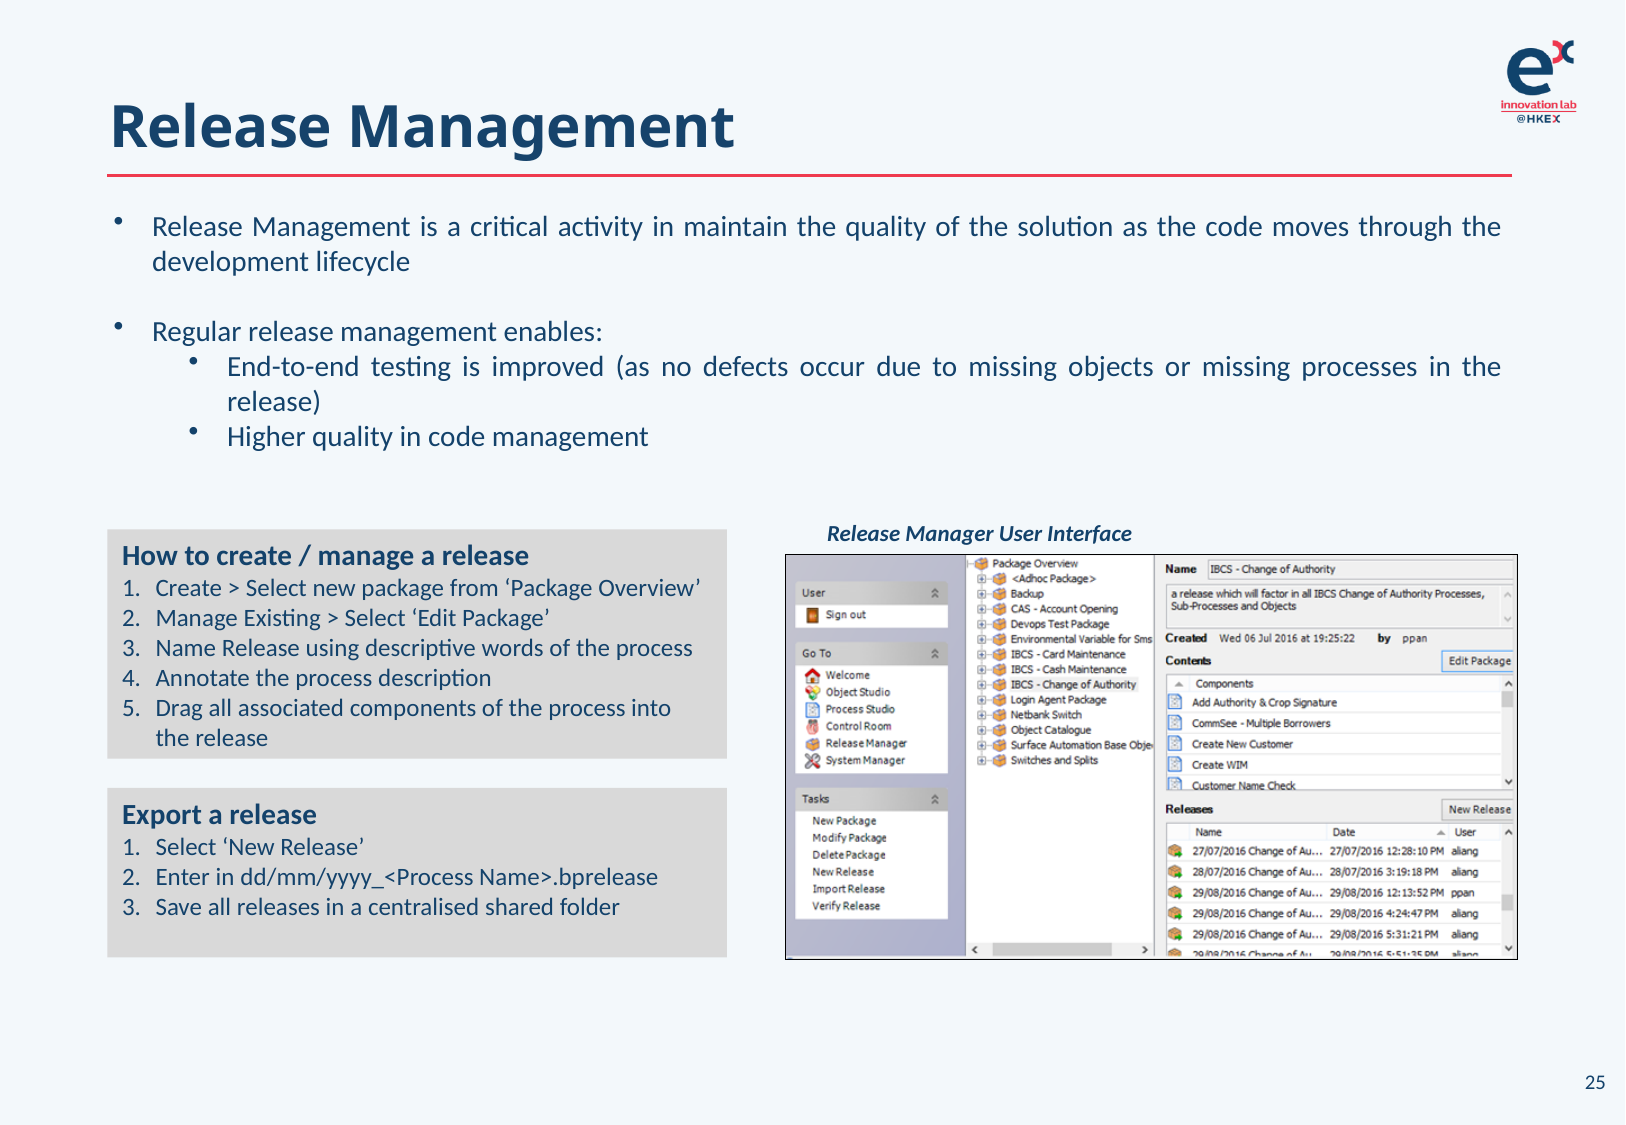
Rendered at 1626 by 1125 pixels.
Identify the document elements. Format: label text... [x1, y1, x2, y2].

title Release Management [107, 87, 1518, 199]
picture [784, 554, 1518, 960]
text_box How to create / manage a release Create > Select new package from ‘Package Overview’ Manage Existing > Select ‘Edit Package’ Name Release using descriptive words of the process Annotate the process description Drag all associated components of the process into the release [107, 529, 727, 759]
text_box Release Management is a critical activity in maintain the quality of the solution as the code moves through the development lifecycle Regular release management enables: End-to-end testing is improved (as no defects occur due to missing objects or missing processes in the release) Higher quality in code management [80, 199, 1518, 460]
text_box Release Manager User Interface [812, 511, 1148, 552]
text_box Export a release Select ‘New Release’ Enter in dd/mm/yyyy_<Process Name>.bprelease Save all releases in a centralised shared folder [107, 787, 727, 958]
picture [1484, 26, 1592, 132]
